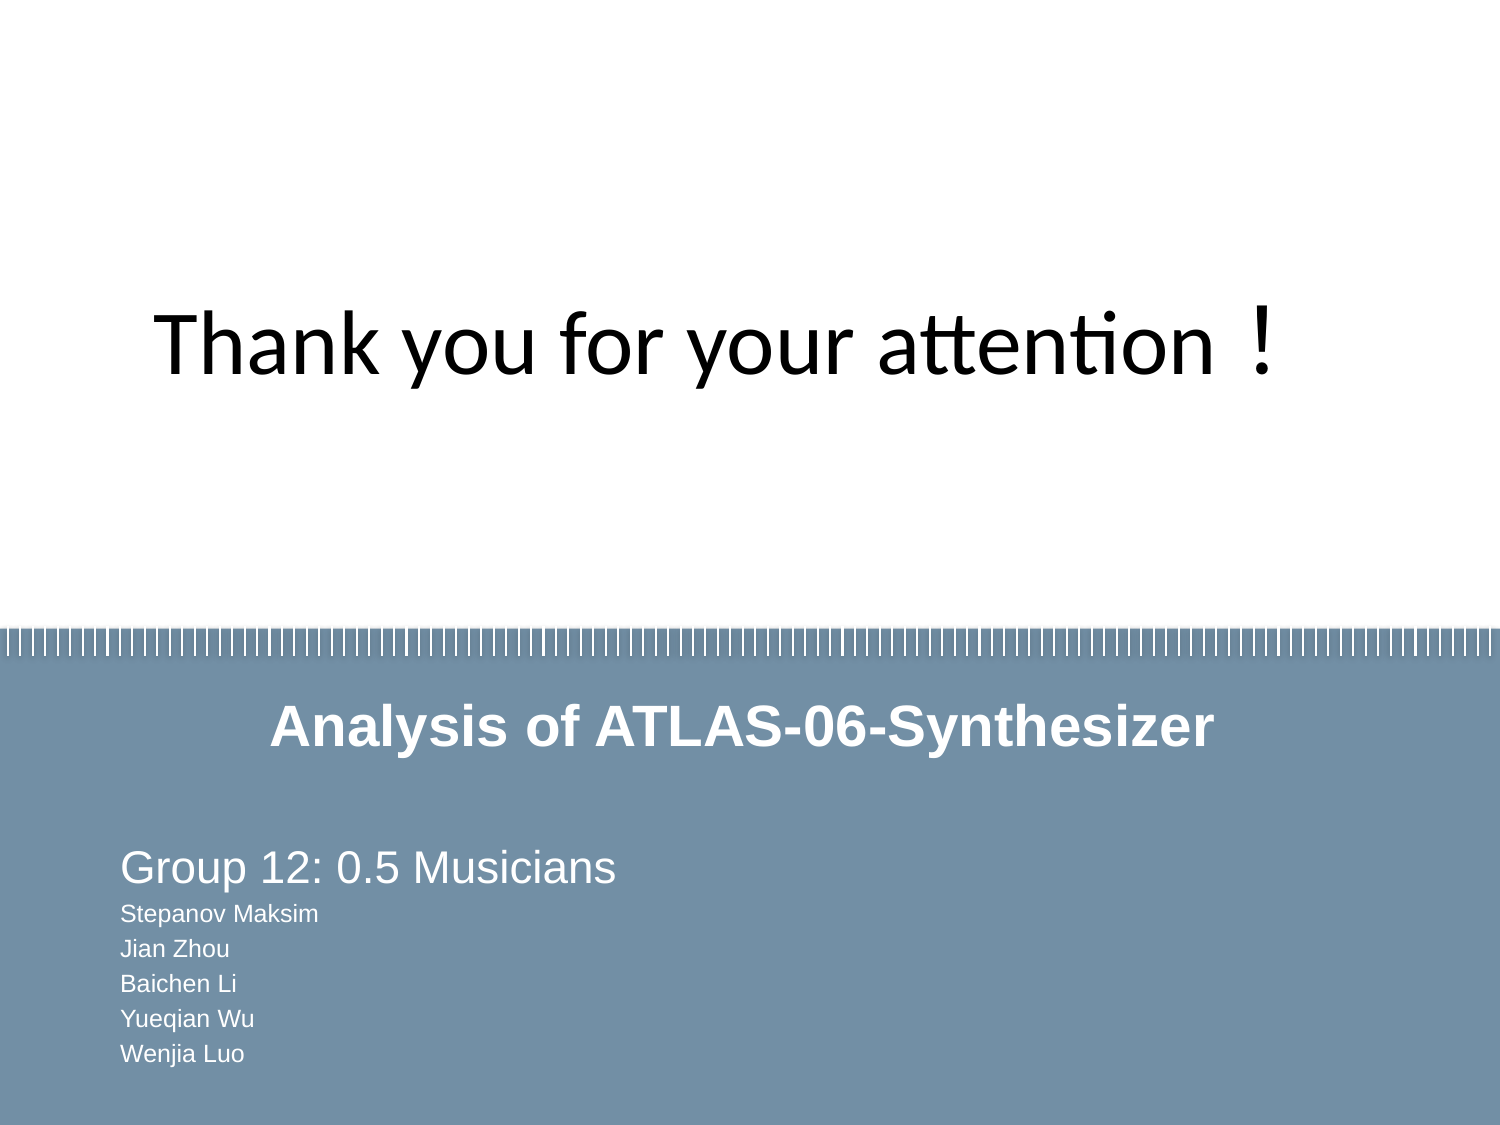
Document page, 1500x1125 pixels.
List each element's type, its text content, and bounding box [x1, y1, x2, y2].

text_box Analysis of ATLAS-06-Synthesizer [105, 680, 1381, 830]
text_box [0, 628, 1500, 1125]
text_box Thank you for your attention！ [45, 275, 1441, 524]
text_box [7, 625, 1491, 656]
text_box Group 12: 0.5 Musicians Stepanov Maksim Jian Zhou Baichen Li Yueqian Wu Wenjia Luo [105, 830, 1381, 1049]
